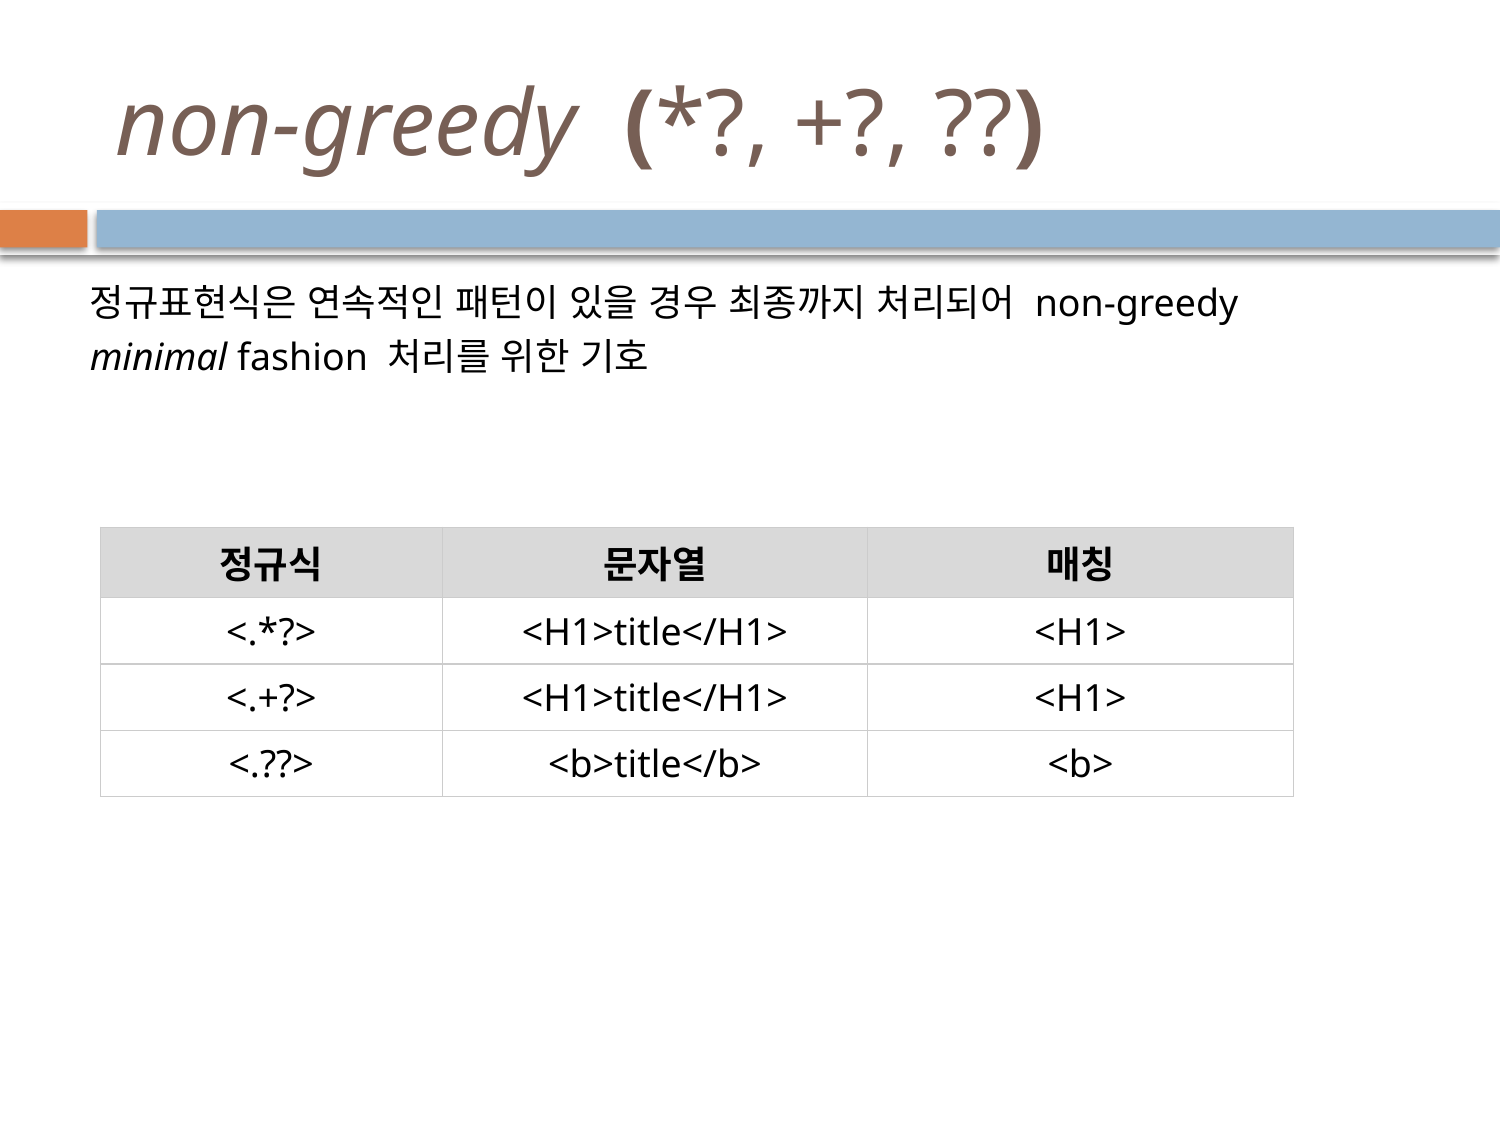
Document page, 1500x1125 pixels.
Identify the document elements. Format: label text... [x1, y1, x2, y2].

title non-greedy (*?, +?, ??) [100, 37, 1438, 200]
list 정규표현식은 연속적인 패턴이 있을 경우 최종까지 처리되어 non-greedy minimal fashion 처리를 위한 기호 [75, 262, 1425, 480]
table_cell <.??> [101, 731, 442, 796]
table_cell <H1>title</H1> [443, 665, 867, 730]
table_header 매칭 [868, 528, 1293, 597]
table_cell <.+?> [101, 665, 442, 730]
table_cell <H1> [868, 665, 1293, 730]
table_cell <.*?> [101, 598, 442, 663]
table_cell <b>title</b> [443, 731, 867, 796]
table_cell <H1> [868, 598, 1293, 663]
table_header 정규식 [101, 528, 442, 597]
table_header 문자열 [443, 528, 867, 597]
table_cell <b> [868, 731, 1293, 796]
table_cell <H1>title</H1> [443, 598, 867, 663]
